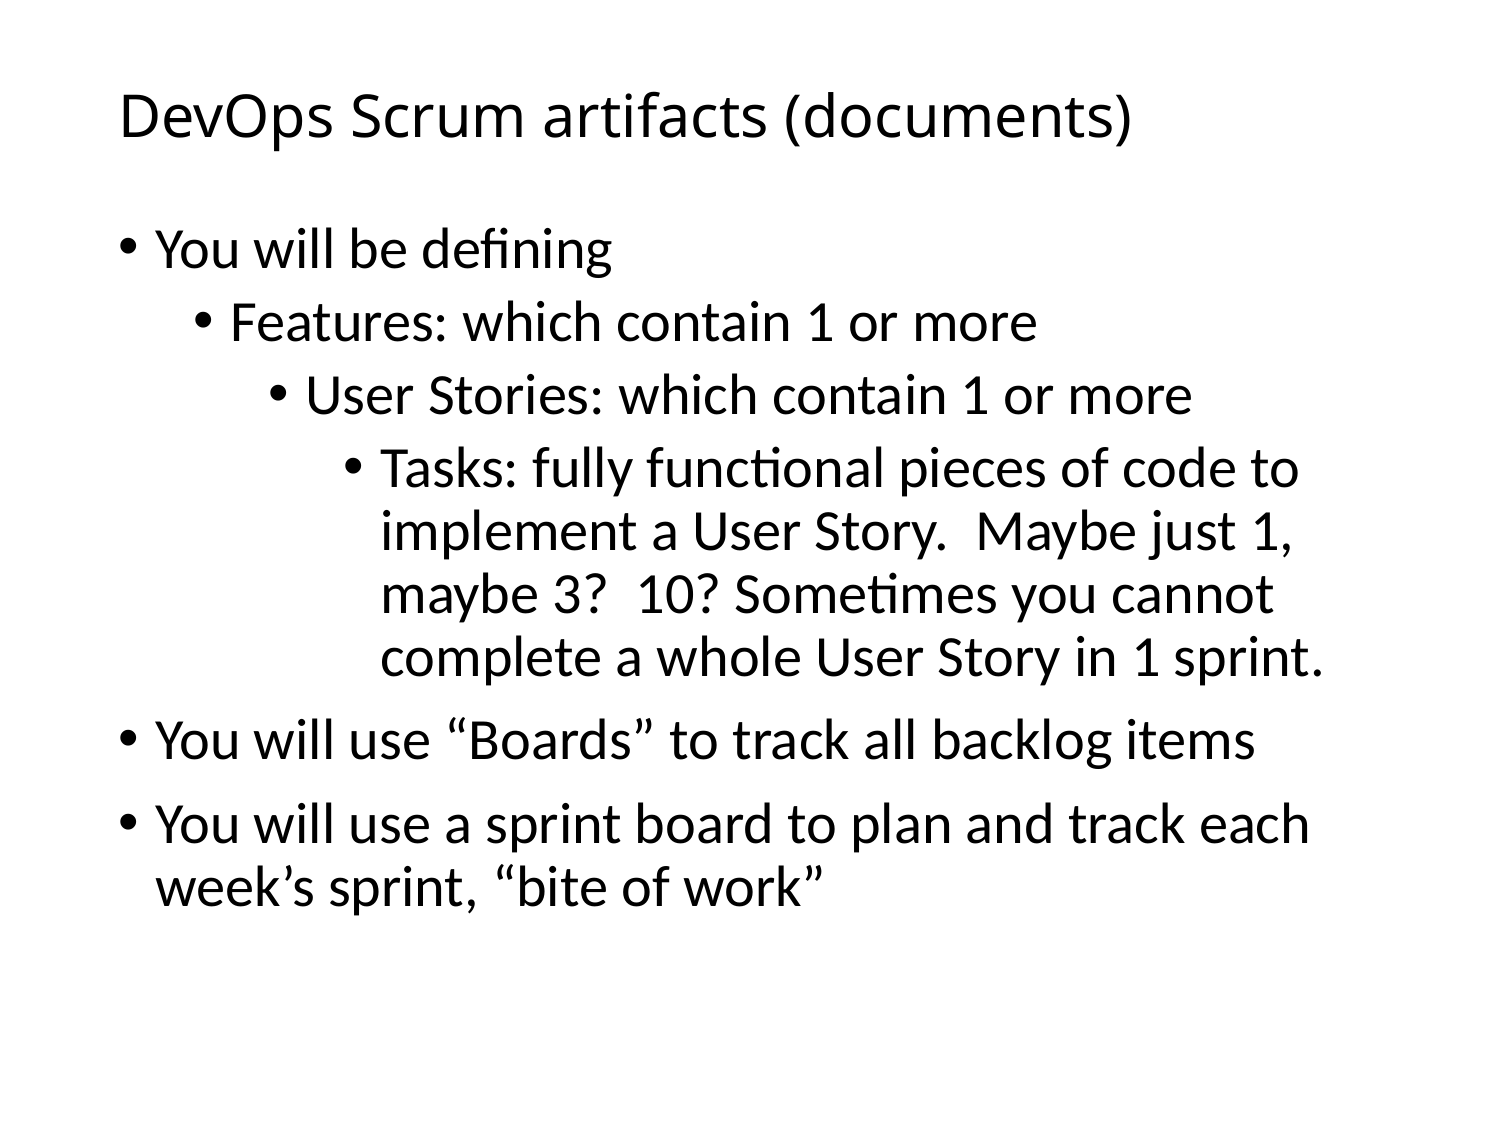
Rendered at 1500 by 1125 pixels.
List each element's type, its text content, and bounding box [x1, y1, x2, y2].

list You will be defining Features: which contain 1 or more User Stories: which contain 1 or more Tasks: fully functional pieces of code to implement a User Story. Maybe just 1, maybe 3? 10? Sometimes you cannot complete a whole User Story in 1 sprint. You will use “Boards” to track all backlog items You will use a sprint board to plan and track each week’s sprint, “bite of work” [103, 210, 1397, 1014]
title DevOps Scrum artifacts (documents) [103, 59, 1397, 178]
